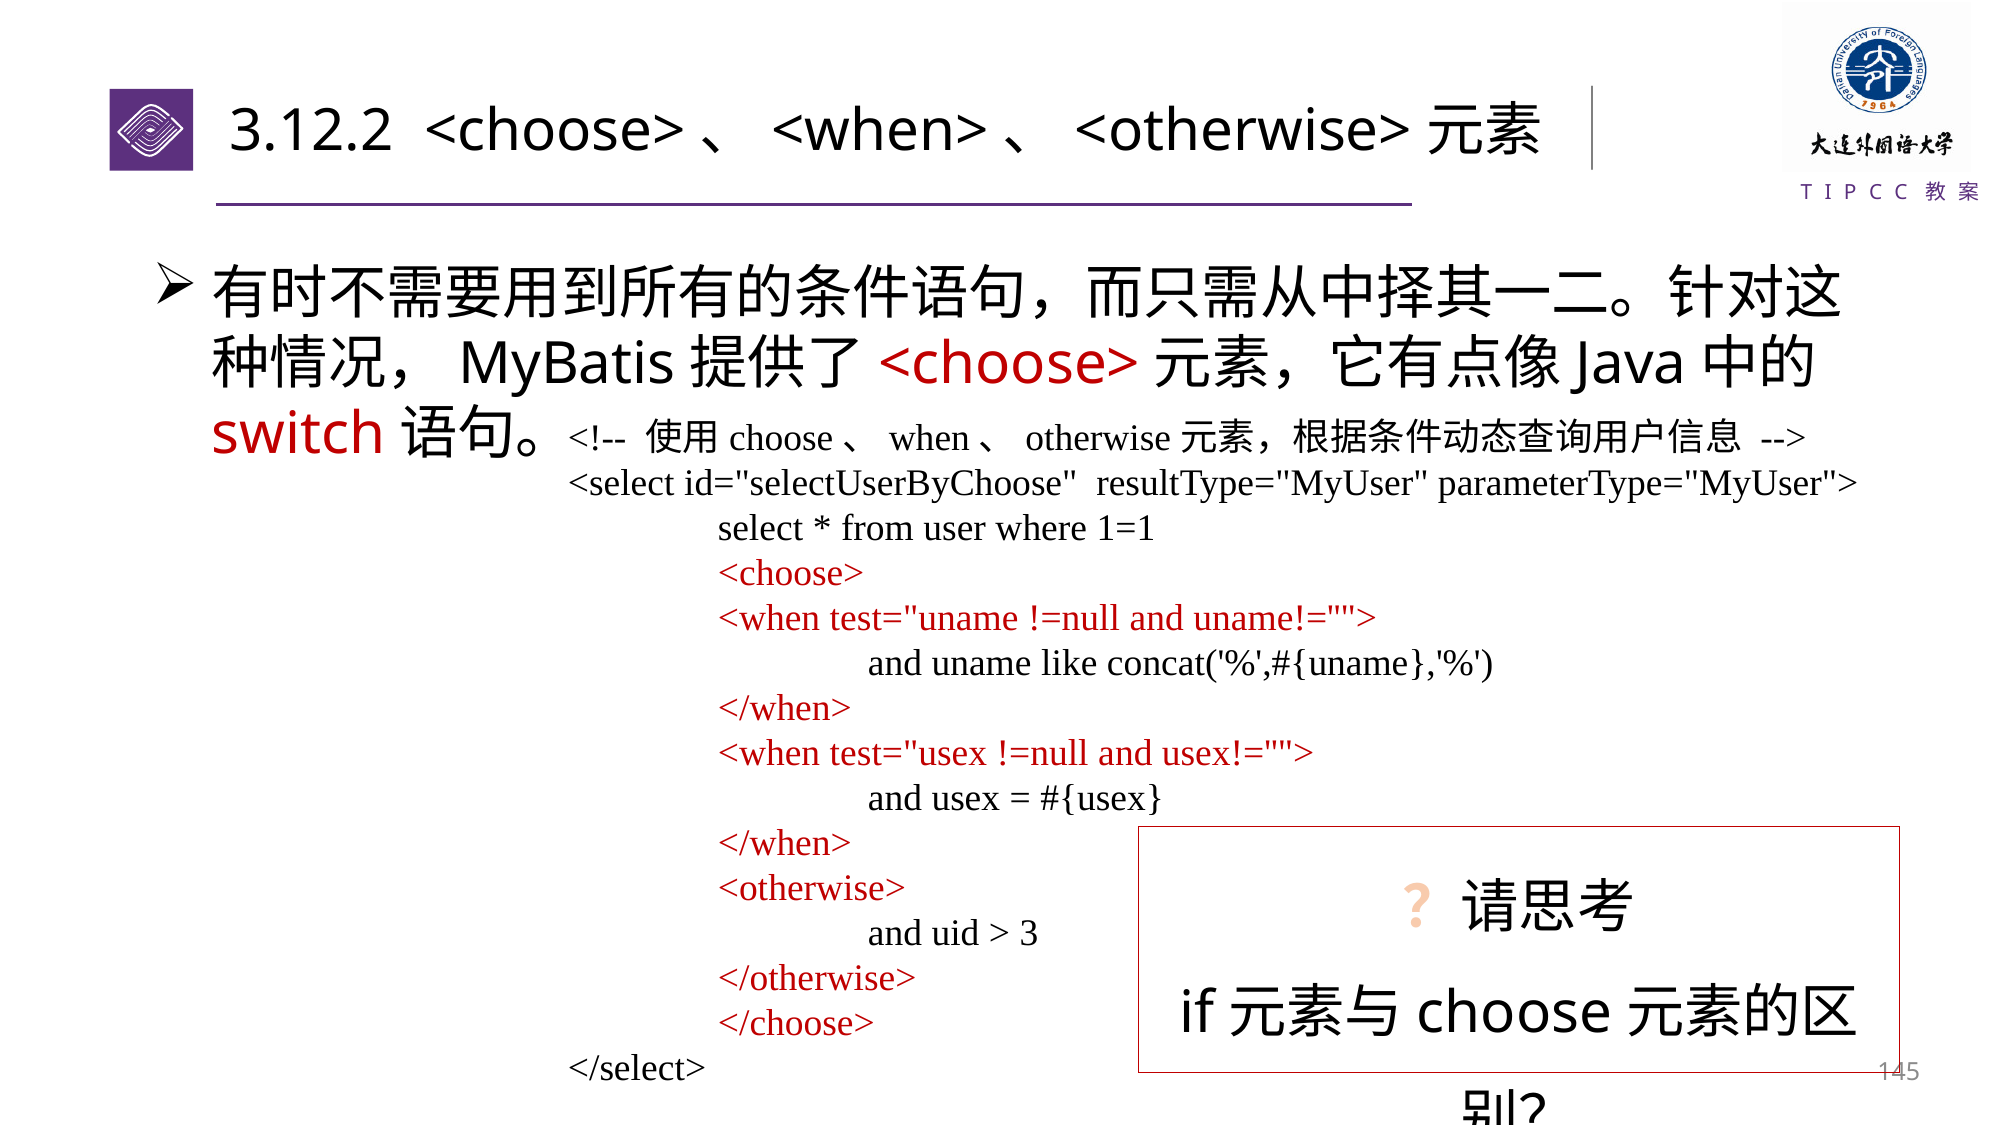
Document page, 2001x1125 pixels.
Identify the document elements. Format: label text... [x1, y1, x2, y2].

slide_number 144 [1485, 1096, 1936, 1103]
title 3.12.2 <choose>、<when>、<otherwise>元素 [214, 59, 1564, 205]
text_box ？请思考 if元素与choose元素的区别？ [1138, 826, 1900, 1073]
list 有时不需要用到所有的条件语句，而只需从中择其一二。针对这种情况，MyBatis提供了<choose>元素，它有点像Java中的switch语句。 [137, 247, 1863, 1001]
picture [1782, 2, 1971, 172]
text_box <!-- 使用choose、when、otherwise元素，根据条件动态查询用户信息 --> <select id="selectUserByChoose" resultType="MyUser" parameterType="MyUser"> select * from user where 1=1 <choose> <when test="uname !=null and uname!=''"> and uname like concat('%',#{uname},'%') </when> <when test="usex !=null and usex!=''"> and usex = #{usex} </when> <otherwise> and uid > 3 </otherwise> </choose> </select> [403, 405, 2000, 1096]
